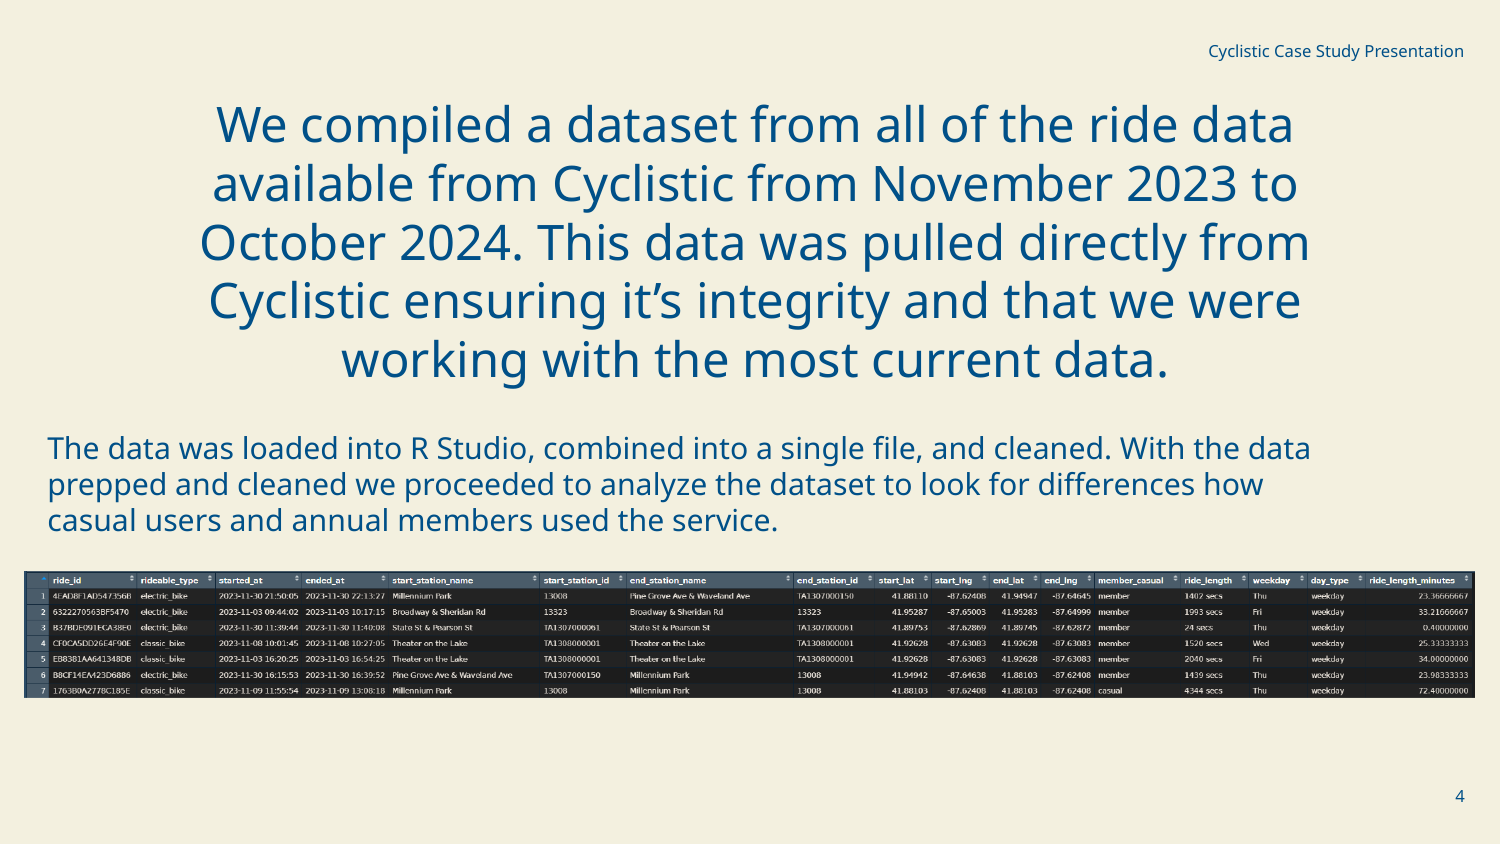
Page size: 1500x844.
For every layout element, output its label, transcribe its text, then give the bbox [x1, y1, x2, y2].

slide_number ‹#› [1389, 764, 1480, 830]
picture [24, 571, 1476, 698]
list Cyclistic Case Study Presentation [1162, 32, 1480, 67]
text_box The data was loaded into R Studio, combined into a single file, and cleaned. With the data prepped and cleaned we proceeded to analyze the dataset to look for differences how casual users and annual members used the service. [32, 414, 1371, 569]
subtitle We compiled a dataset from all of the ride data available from Cyclistic from November 2023 to October 2024. This data was pulled directly from Cyclistic ensuring it’s integrity and that we were working with the most current data. [166, 0, 1347, 414]
